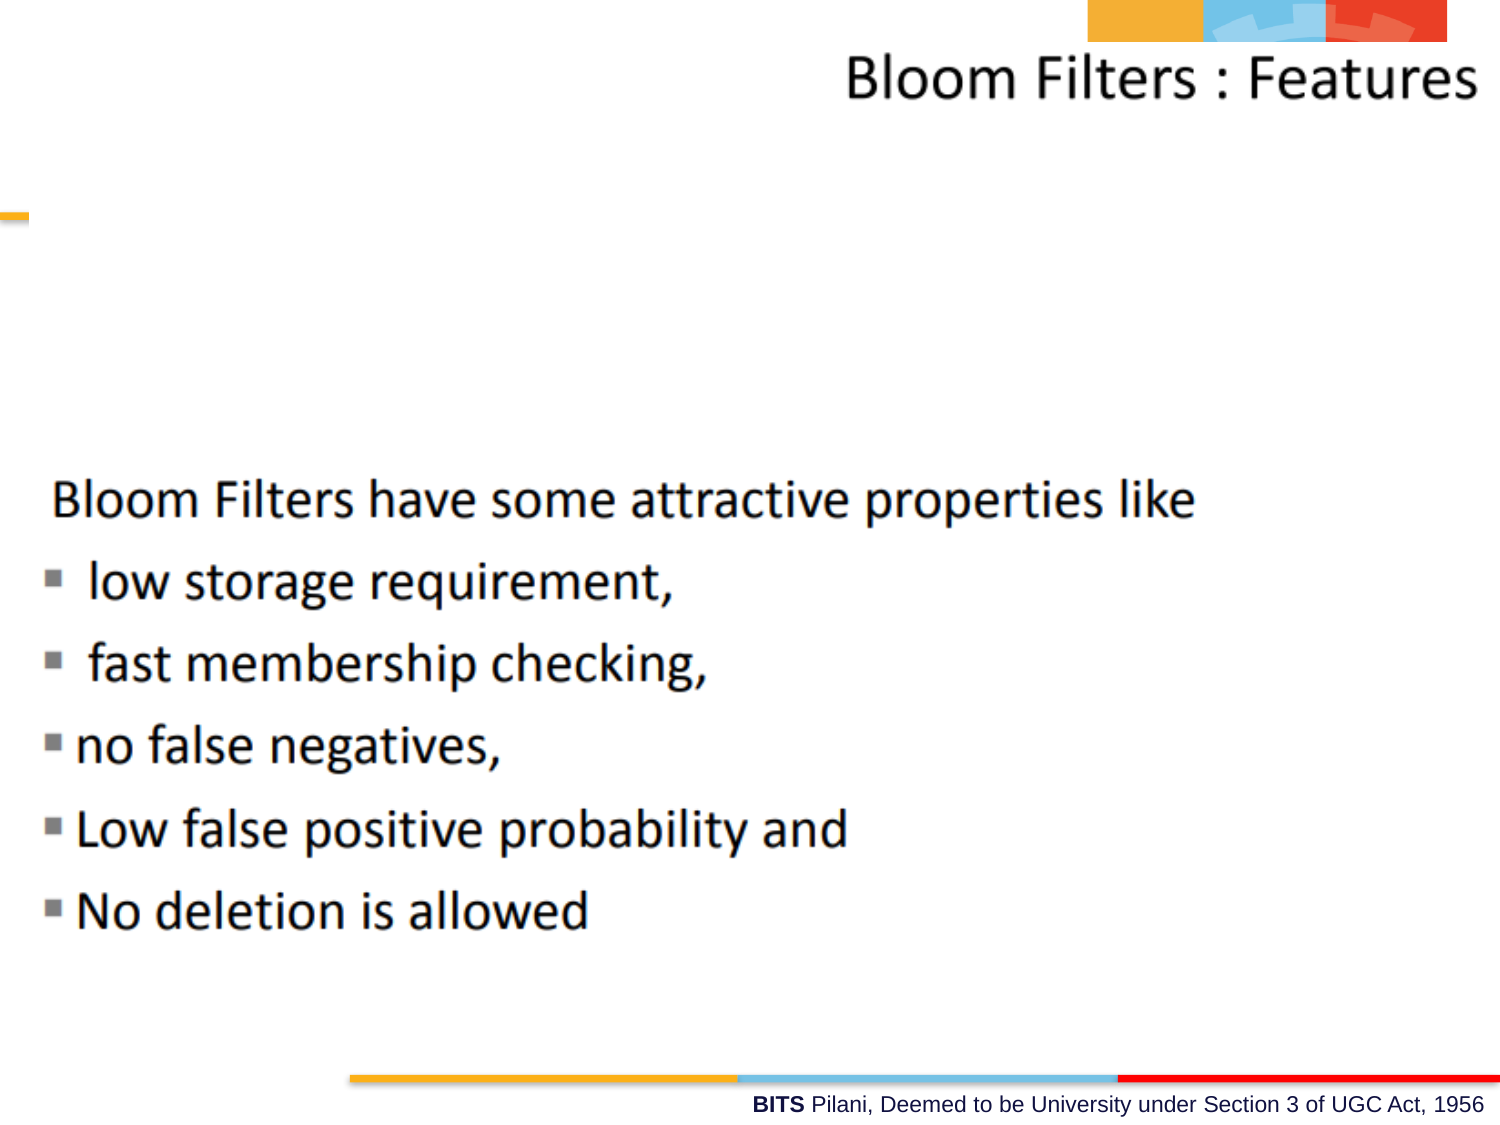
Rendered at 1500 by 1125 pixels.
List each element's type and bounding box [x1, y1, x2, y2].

picture [29, 0, 1487, 953]
